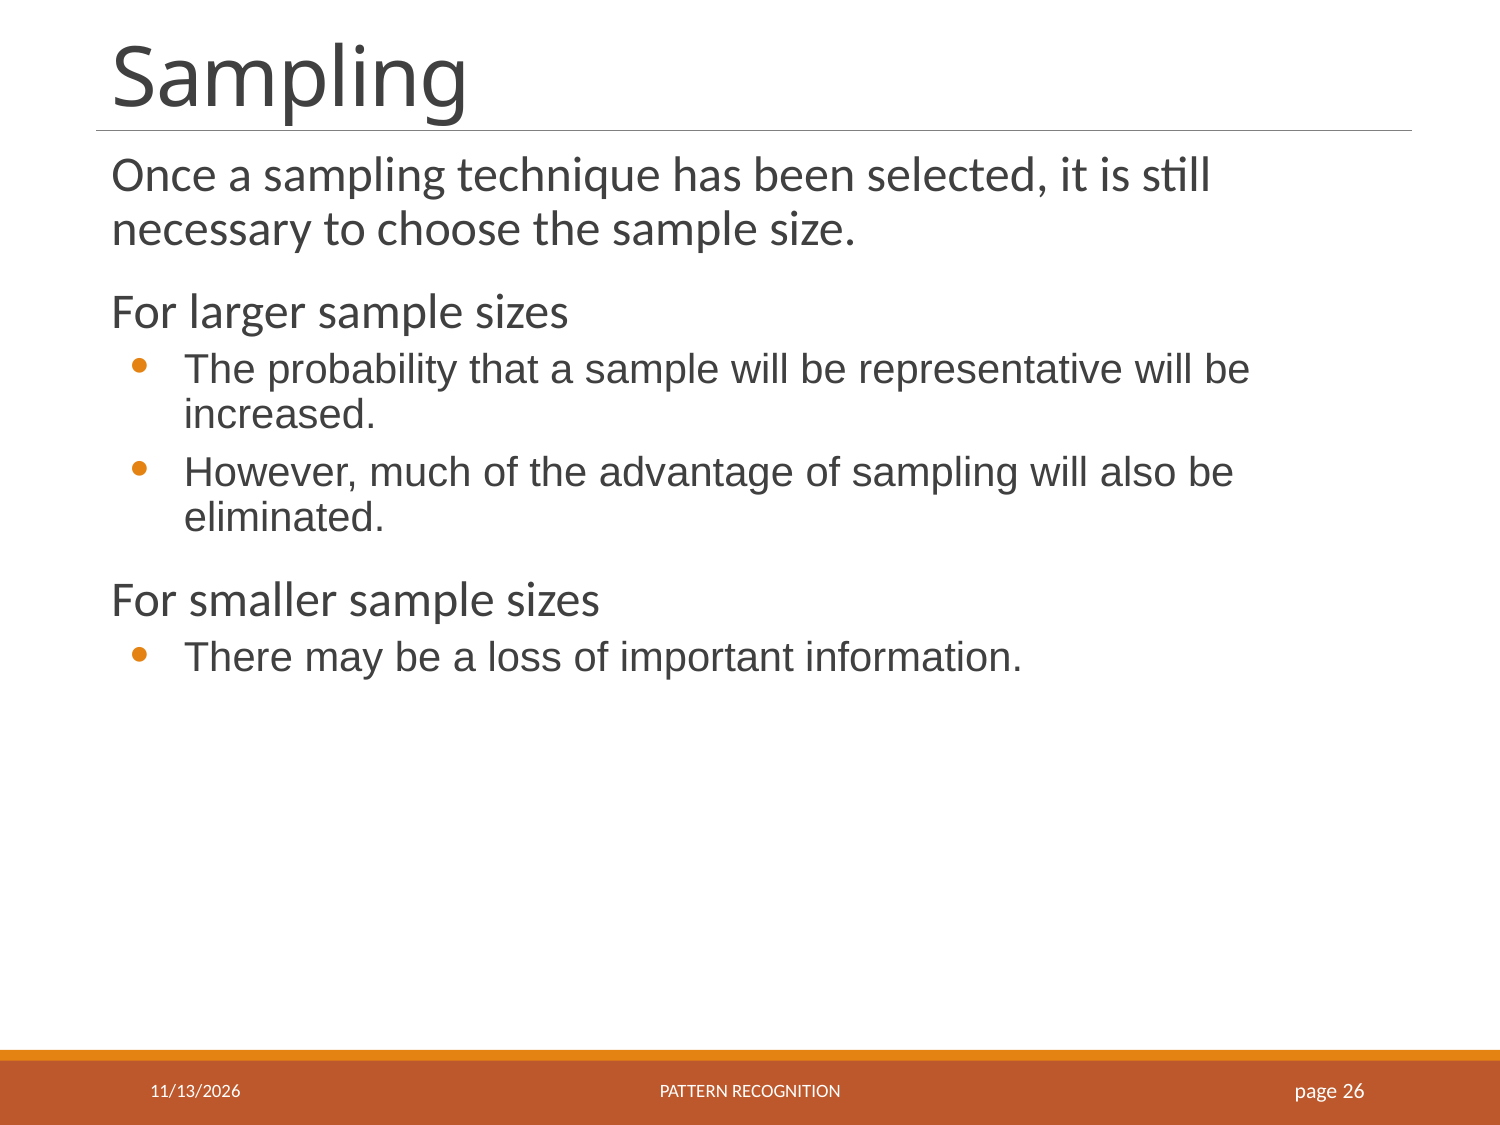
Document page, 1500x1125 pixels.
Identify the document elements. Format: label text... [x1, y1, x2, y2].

slide_number page 26 [1218, 1059, 1380, 1120]
title Sampling [96, 19, 1413, 131]
footer Pattern recognition [453, 1059, 1047, 1120]
list Once a sampling technique has been selected, it is still necessary to choose the sample size. For larger sample sizes The probability that a sample will be representative will be increased. However, much of the advantage of sampling will also be eliminated. For smaller sample sizes There may be a loss of important information. [96, 140, 1413, 1034]
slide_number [135, 1059, 440, 1120]
